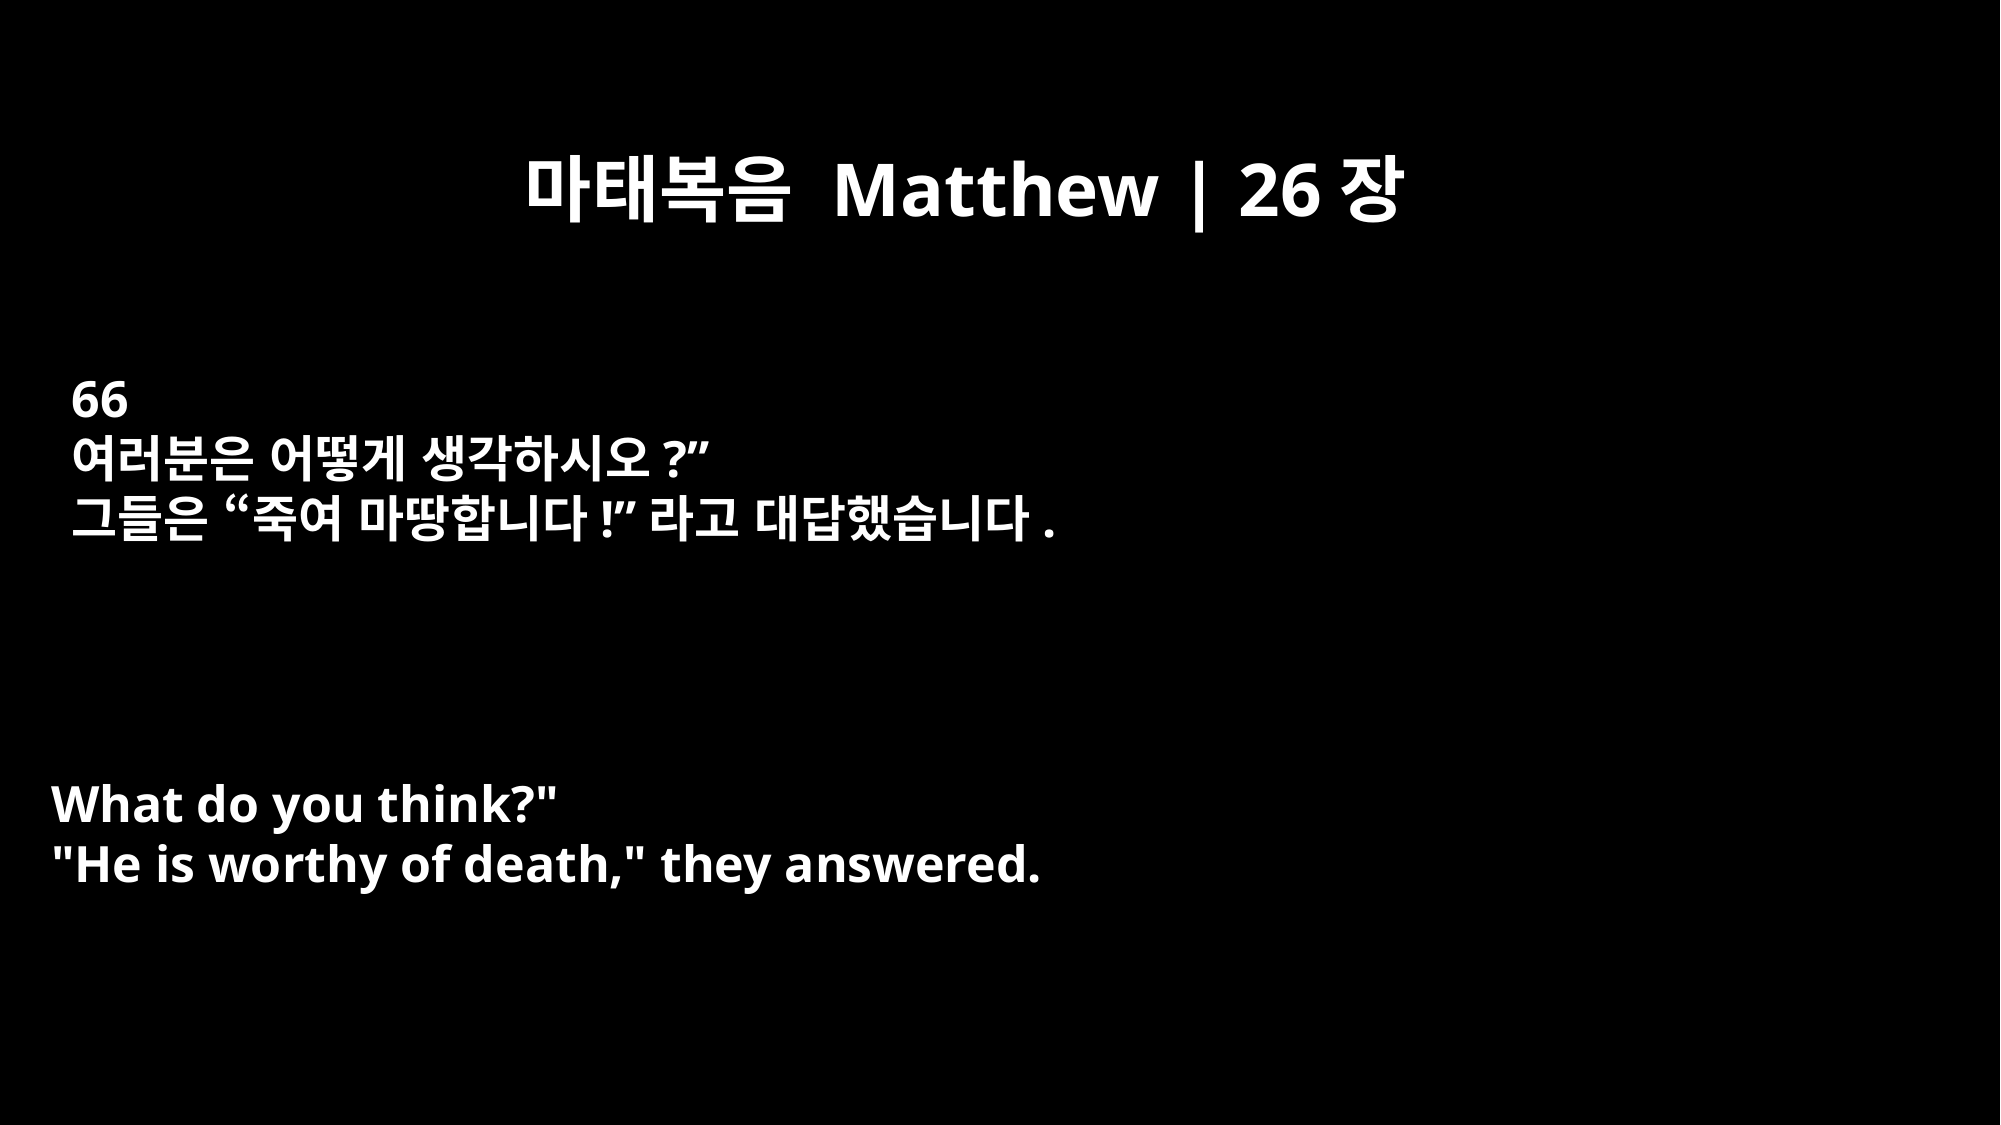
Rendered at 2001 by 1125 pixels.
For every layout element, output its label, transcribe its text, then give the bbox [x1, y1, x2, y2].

text_box 마태복음 Matthew | 26장 [510, 136, 1422, 239]
text_box 66 여러분은 어떻게 생각하시오?” 그들은 “죽여 마땅합니다!”라고 대답했습니다. [56, 359, 1072, 555]
text_box What do you think?" "He is worthy of death," they answered. [36, 764, 1058, 900]
